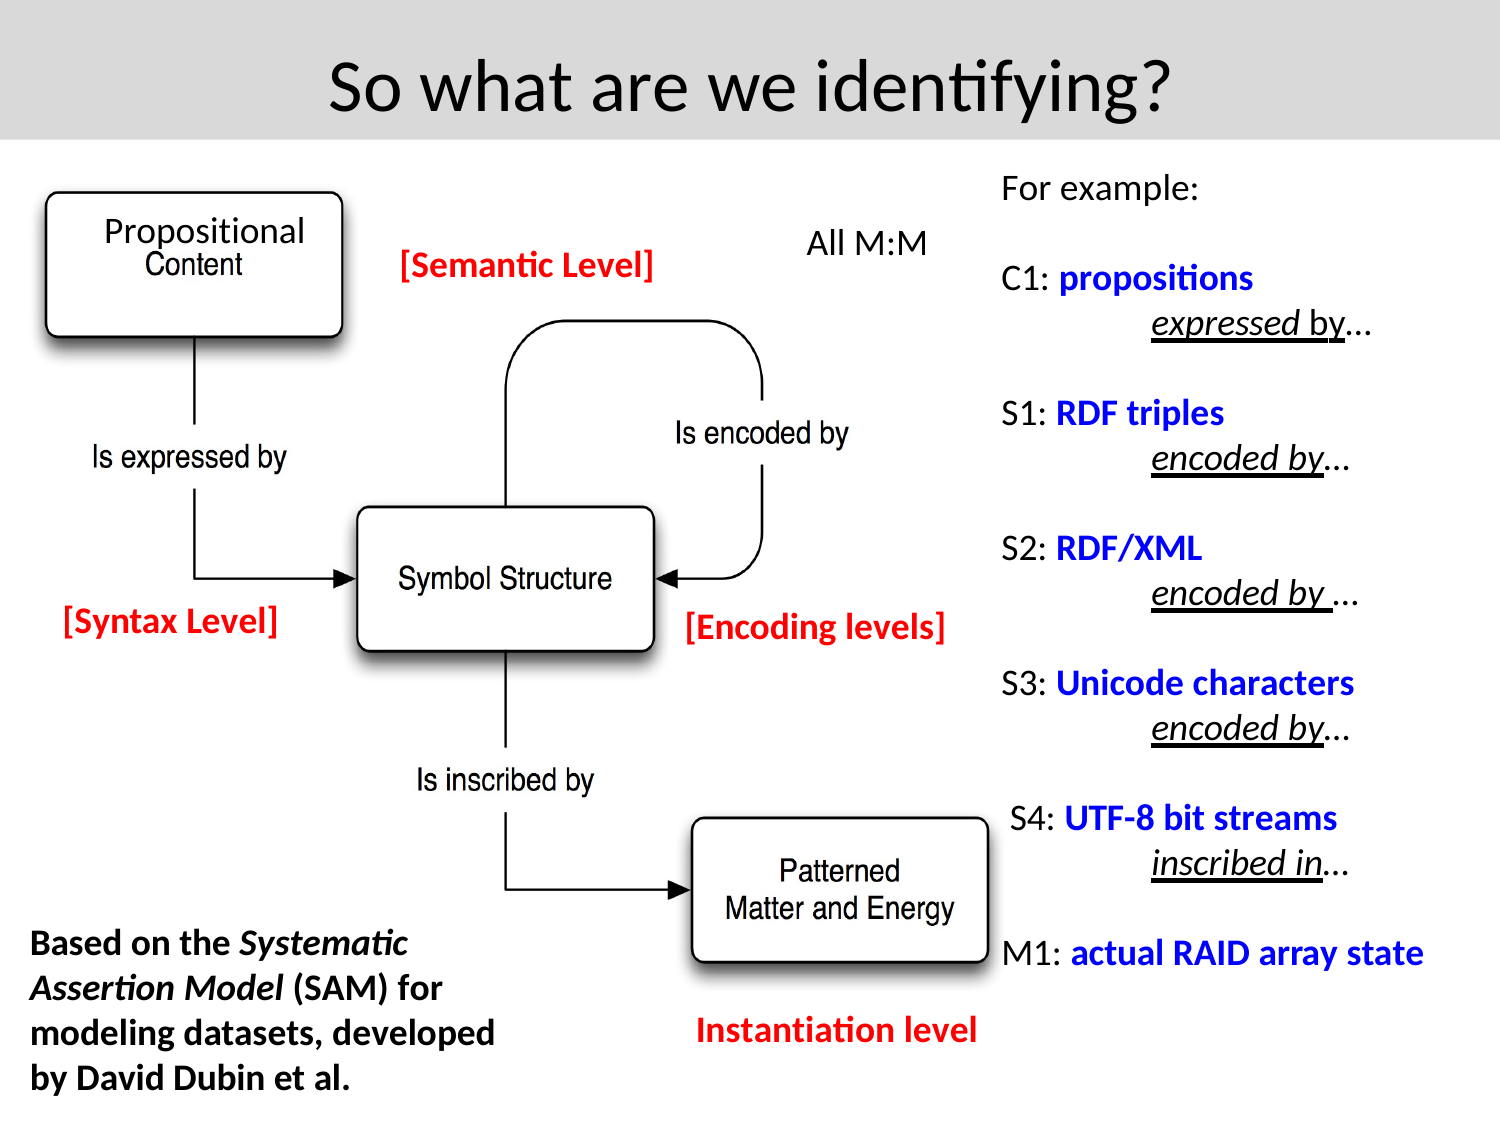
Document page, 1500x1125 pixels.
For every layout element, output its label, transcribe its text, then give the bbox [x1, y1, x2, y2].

text_box S4: UTF-8 bit streams inscribed in… [1007, 792, 1352, 883]
text_box [669, 589, 964, 650]
text_box [Encoding levels] [682, 601, 949, 647]
text_box M1: actual RAID array state [999, 927, 1428, 973]
text_box [384, 227, 681, 288]
text_box [681, 992, 1023, 1053]
title So what are we identifying? [26, 36, 1474, 225]
text_box For example: [999, 162, 1201, 208]
text_box S1: RDF triples encoded by… [999, 387, 1353, 478]
text_box C1: propositions expressed by… [999, 252, 1374, 343]
text_box Propositional [102, 205, 308, 251]
text_box S3: Unicode characters encoded by… [999, 657, 1356, 748]
text_box Based on the Systematic Assertion Model (SAM) for modeling datasets, developed by David Dubin et al. [27, 917, 499, 1098]
text_box All M:M [804, 217, 931, 263]
text_box [Syntax Level] [60, 595, 281, 641]
text_box [47, 583, 332, 644]
text_box [Semantic Level] [397, 239, 658, 285]
text_box S2: RDF/XML encoded by … [999, 522, 1361, 613]
text_box [0, 149, 1034, 1025]
text_box Instantiation level [693, 1004, 978, 1095]
